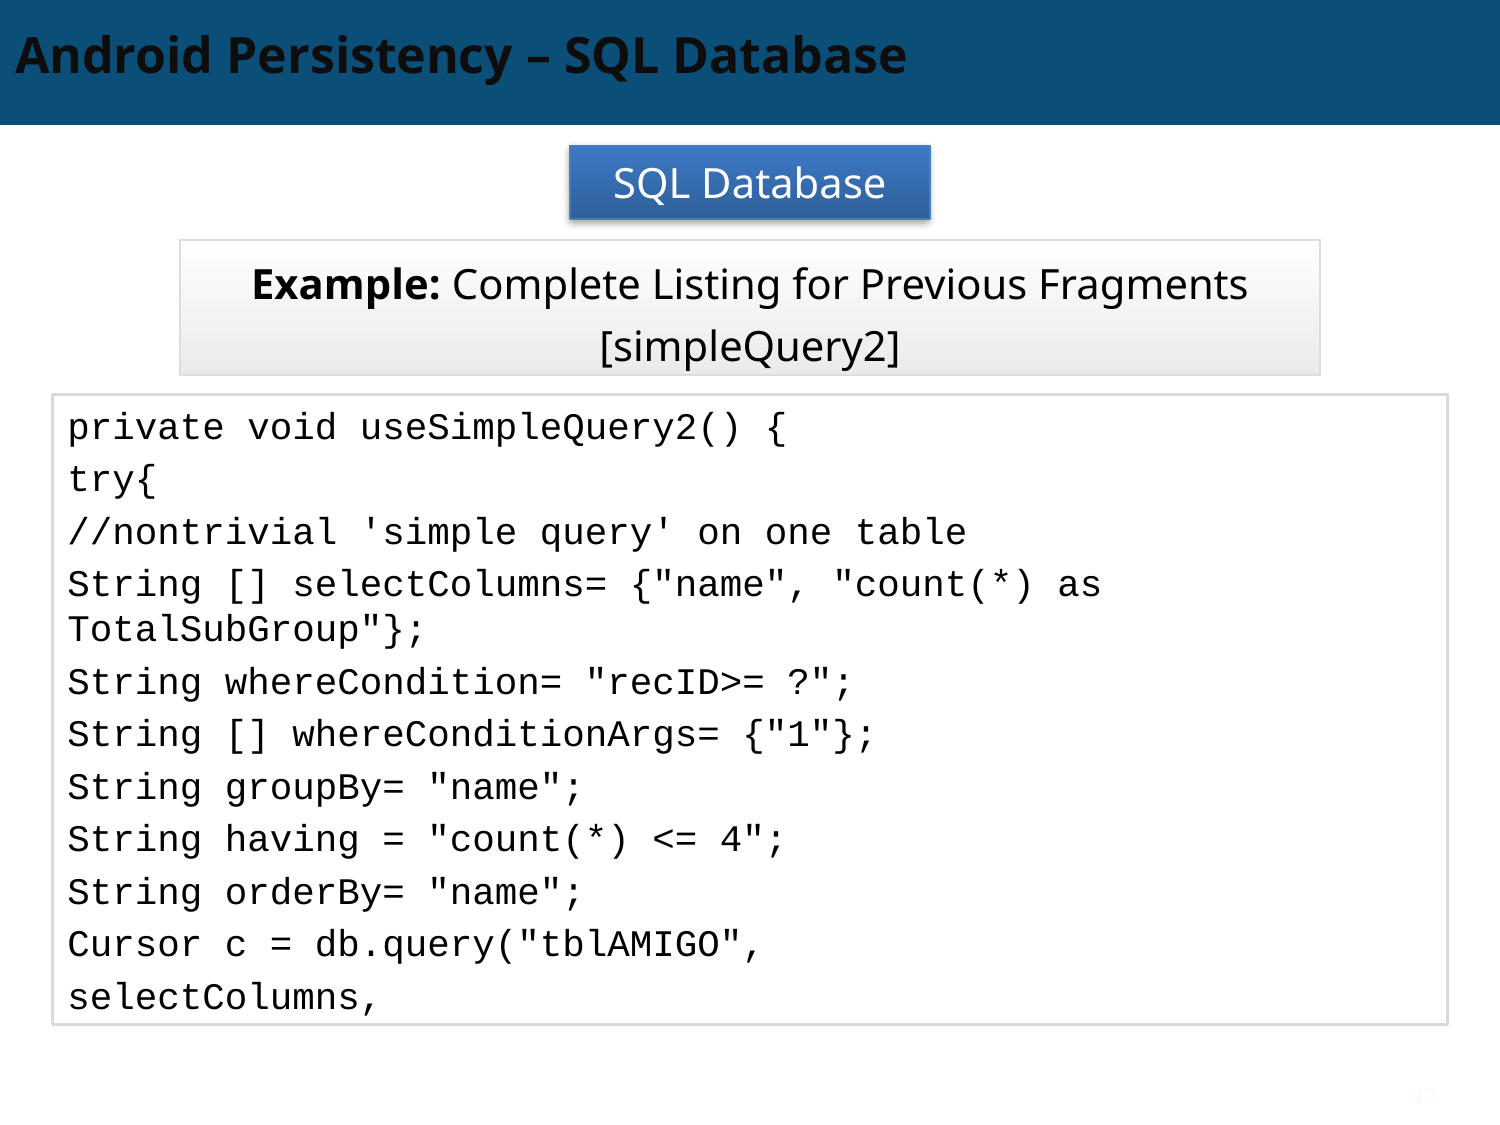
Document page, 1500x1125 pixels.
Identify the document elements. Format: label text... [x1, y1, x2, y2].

text_box Example: Complete Listing for Previous Fragments [simpleQuery2] [179, 239, 1320, 375]
text_box SQL Database [569, 145, 931, 220]
title Android Persistency – SQL Database [0, 21, 1351, 86]
text_box private void useSimpleQuery2() { try{ //nontrivial 'simple query' on one table String [] selectColumns= {"name", "count(*) as TotalSubGroup"}; String whereCondition= "recID>= ?"; String [] whereConditionArgs= {"1"}; String groupBy= "name"; String having = "count(*) <= 4"; String orderBy= "name"; Cursor c = db.query("tblAMIGO", selectColumns, [52, 394, 1448, 1025]
